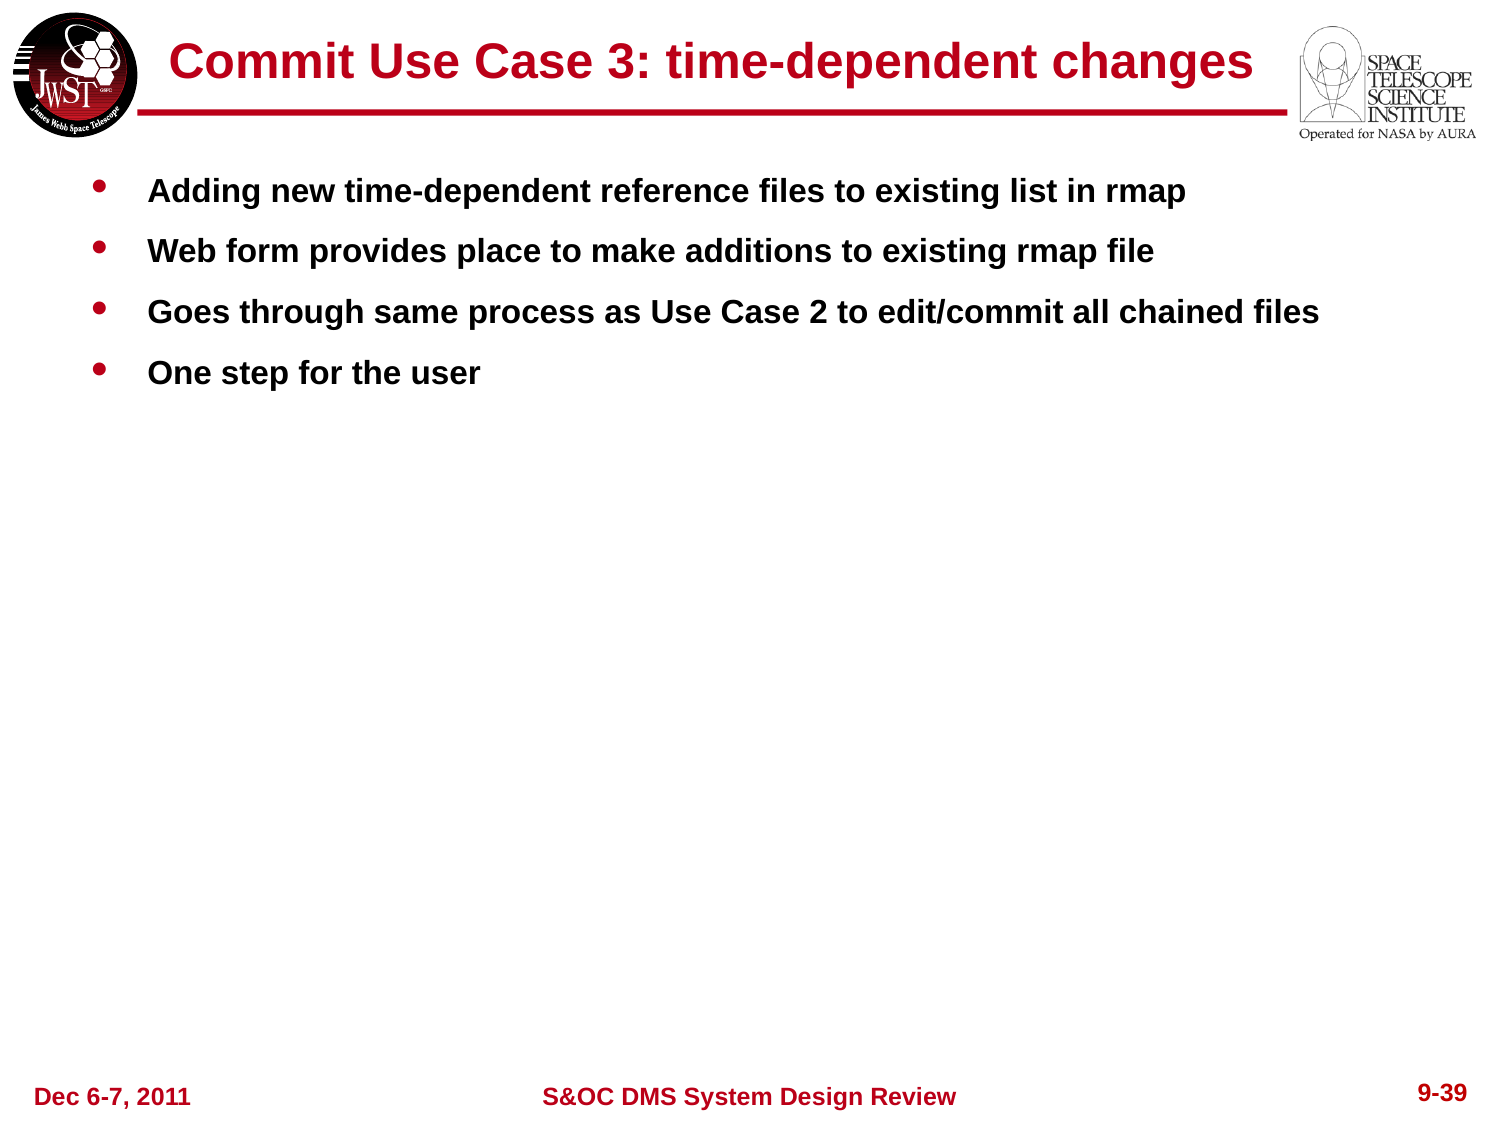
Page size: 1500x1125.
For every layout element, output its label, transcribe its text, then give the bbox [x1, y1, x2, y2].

text_box Commit Use Case 3: time-dependent changes [149, 24, 1288, 92]
slide_number 9-39 [1259, 1072, 1484, 1120]
footer S&OC DMS System Design Review [254, 1073, 1246, 1119]
picture [1299, 25, 1476, 141]
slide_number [18, 1073, 243, 1119]
list Adding new time-dependent reference files to existing list in rmap Web form provides place to make additions to existing rmap file Goes through same process as Use Case 2 to edit/commit all chained files One step for the user [76, 165, 1425, 1047]
